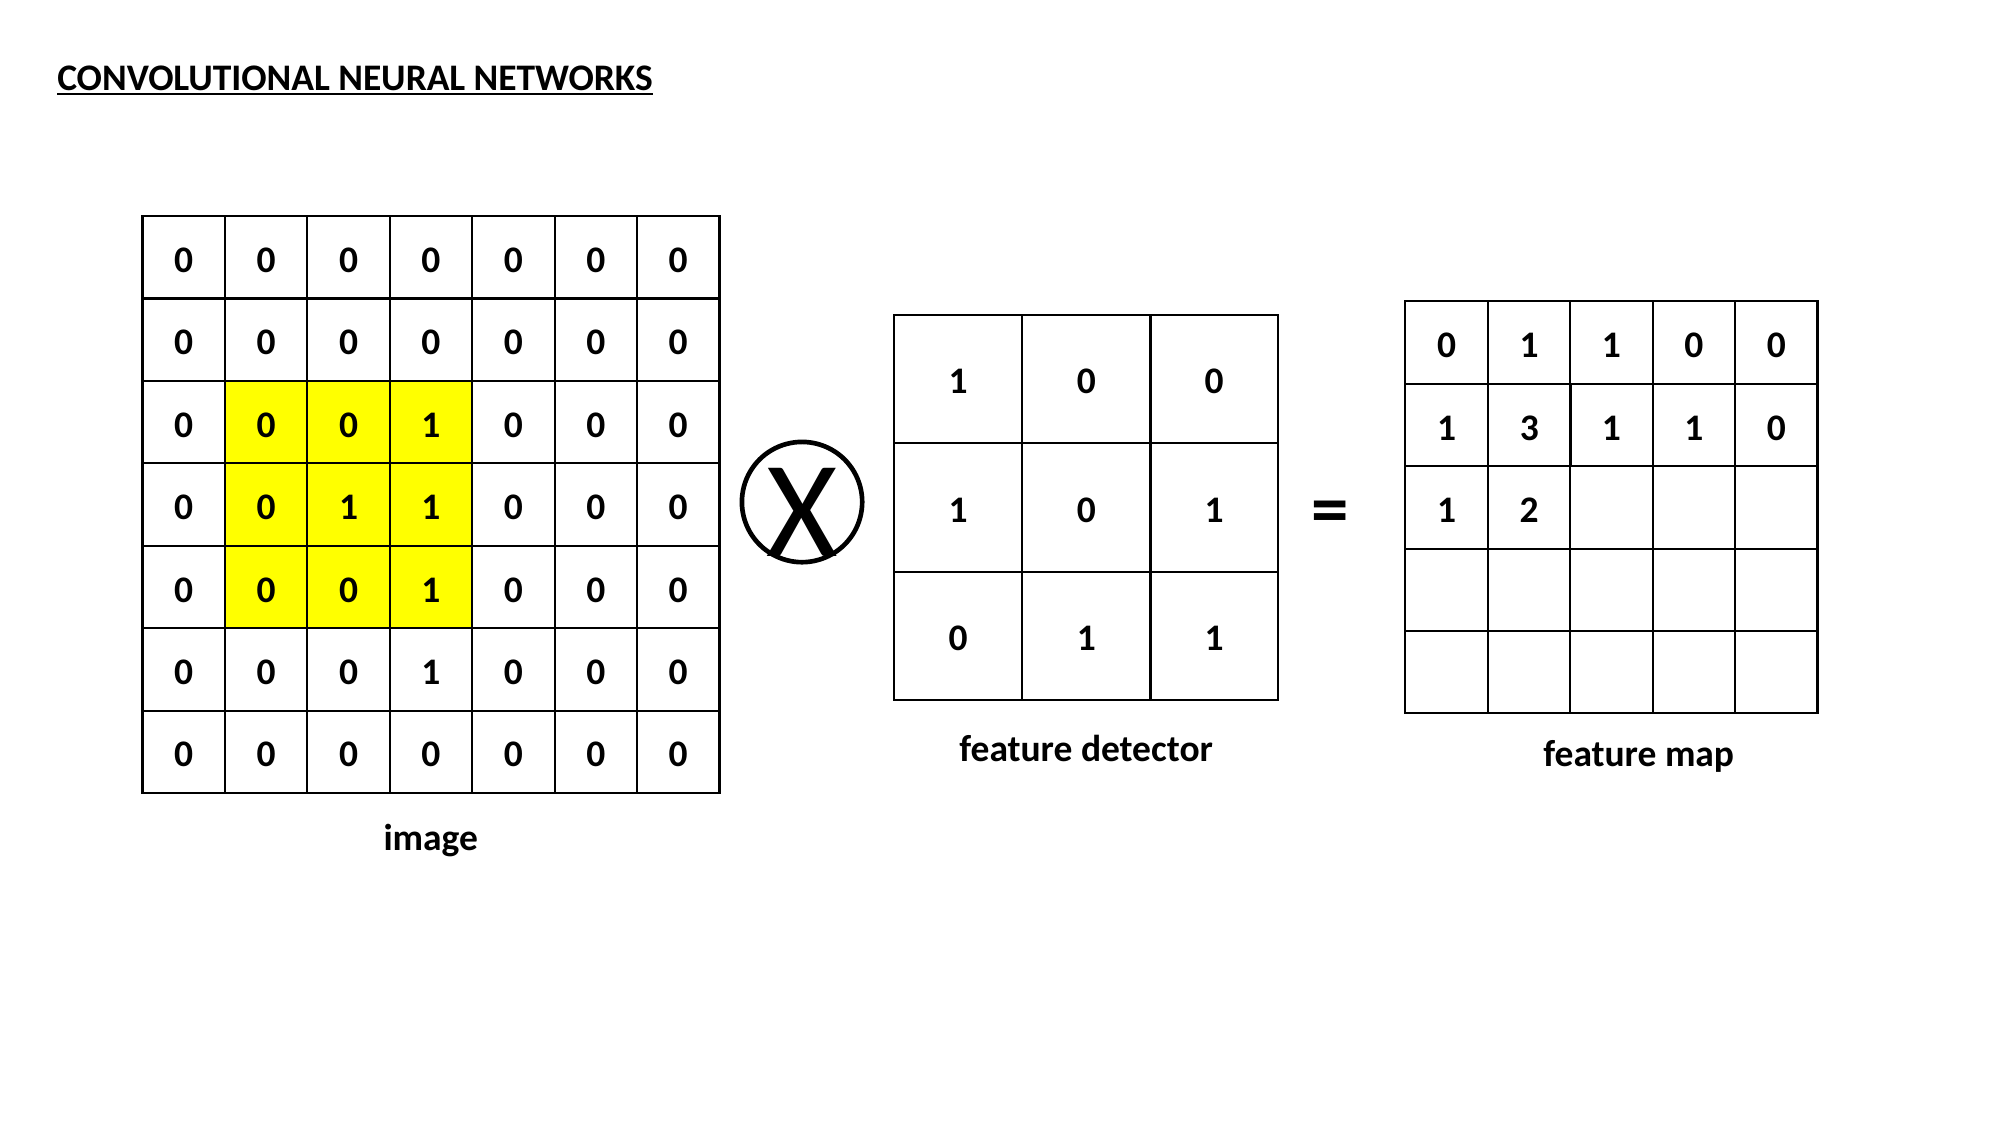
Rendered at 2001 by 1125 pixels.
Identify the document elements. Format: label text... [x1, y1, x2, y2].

text_box 0 [306, 380, 389, 462]
text_box 0 [554, 380, 636, 462]
text_box 0 [554, 298, 636, 380]
text_box 0 [306, 215, 389, 298]
text_box 0 [306, 545, 389, 627]
text_box 1 [389, 462, 471, 545]
text_box 0 [141, 462, 224, 545]
text_box 1 [306, 462, 389, 545]
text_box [944, 716, 1229, 776]
text_box 0 [389, 298, 471, 380]
text_box 1 [389, 380, 471, 462]
text_box 0 [1149, 314, 1279, 442]
text_box 0 [306, 298, 389, 380]
text_box 0 [471, 462, 554, 545]
text_box 0 [224, 545, 306, 627]
text_box 0 [224, 380, 306, 462]
text_box 0 [471, 298, 554, 380]
text_box 0 [1021, 314, 1149, 442]
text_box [141, 545, 721, 794]
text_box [1296, 452, 1364, 557]
text_box 0 [141, 380, 224, 462]
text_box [1404, 300, 1819, 714]
text_box 0 [636, 215, 721, 298]
text_box 0 [636, 298, 721, 380]
text_box 0 [224, 215, 306, 298]
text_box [368, 805, 494, 866]
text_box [42, 45, 669, 105]
text_box 1 [893, 442, 1021, 571]
text_box 1 [1021, 571, 1149, 701]
text_box 0 [636, 380, 721, 462]
text_box 0 [224, 298, 306, 380]
text_box [740, 466, 752, 538]
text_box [1528, 721, 1750, 782]
text_box 1 [1149, 571, 1279, 701]
text_box 1 [389, 545, 471, 627]
text_box 1 [893, 314, 1021, 442]
text_box 1 [1149, 442, 1279, 571]
text_box 0 [471, 215, 554, 298]
text_box 0 [1021, 442, 1149, 571]
text_box 0 [471, 380, 554, 462]
text_box [853, 468, 864, 536]
text_box 0 [554, 545, 636, 627]
text_box 0 [389, 215, 471, 298]
text_box 0 [554, 462, 636, 545]
text_box 0 [224, 462, 306, 545]
text_box 0 [554, 215, 636, 298]
text_box 0 [141, 298, 224, 380]
text_box 0 [141, 215, 224, 298]
text_box 0 [636, 462, 721, 545]
text_box 0 [471, 545, 554, 627]
text_box 0 [893, 571, 1021, 701]
text_box 0 [141, 545, 224, 627]
text_box X [752, 411, 853, 591]
